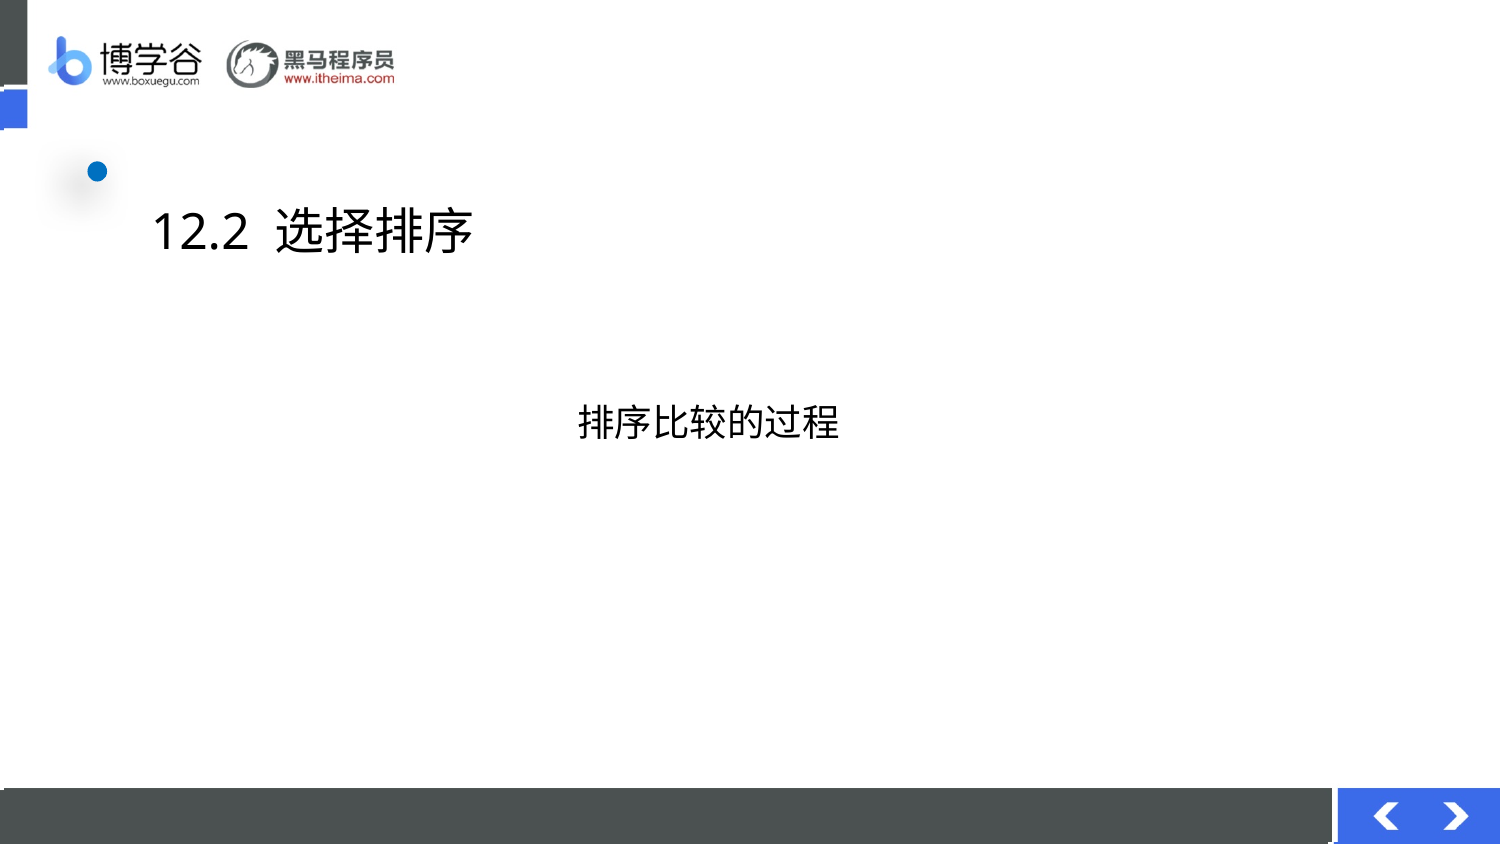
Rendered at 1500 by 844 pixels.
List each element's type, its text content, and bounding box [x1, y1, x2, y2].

title 12.2 选择排序 [135, 173, 680, 268]
picture [0, 0, 1500, 844]
text_box 排序比较的过程 [562, 391, 855, 452]
text_box [85, 159, 110, 184]
